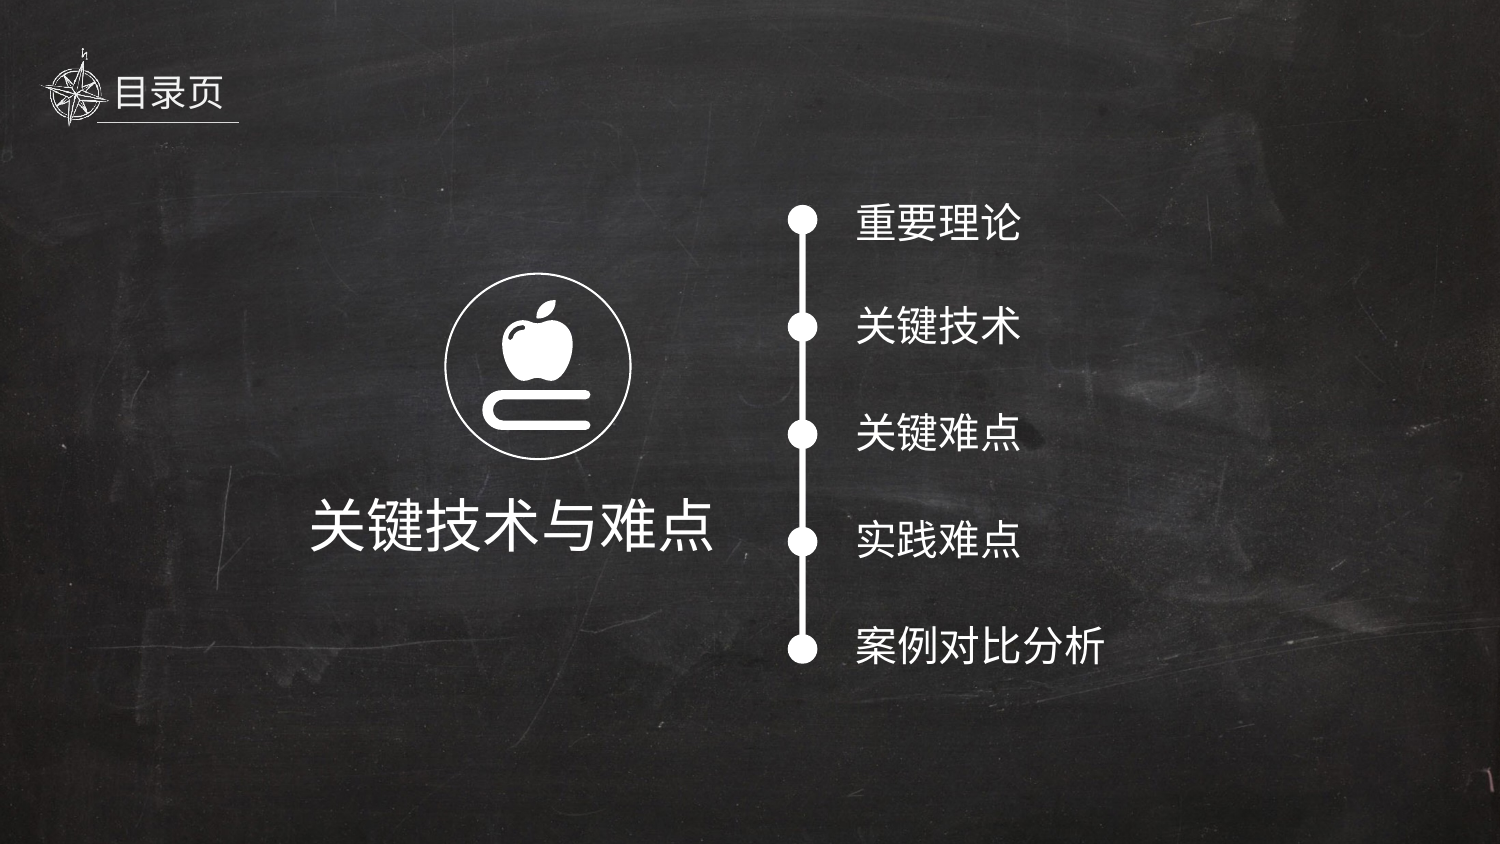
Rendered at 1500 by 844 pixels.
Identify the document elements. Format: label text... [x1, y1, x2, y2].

text_box 关键技术与难点 [244, 482, 780, 567]
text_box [445, 273, 631, 460]
text_box 重要理论 [840, 189, 1038, 255]
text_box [38, 48, 263, 127]
text_box 实践难点 [840, 506, 1038, 572]
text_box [787, 204, 818, 664]
picture [0, 0, 1500, 844]
text_box 关键难点 [840, 399, 1038, 465]
text_box 关键技术 [840, 291, 1038, 357]
text_box 案例对比分析 [840, 611, 1121, 677]
